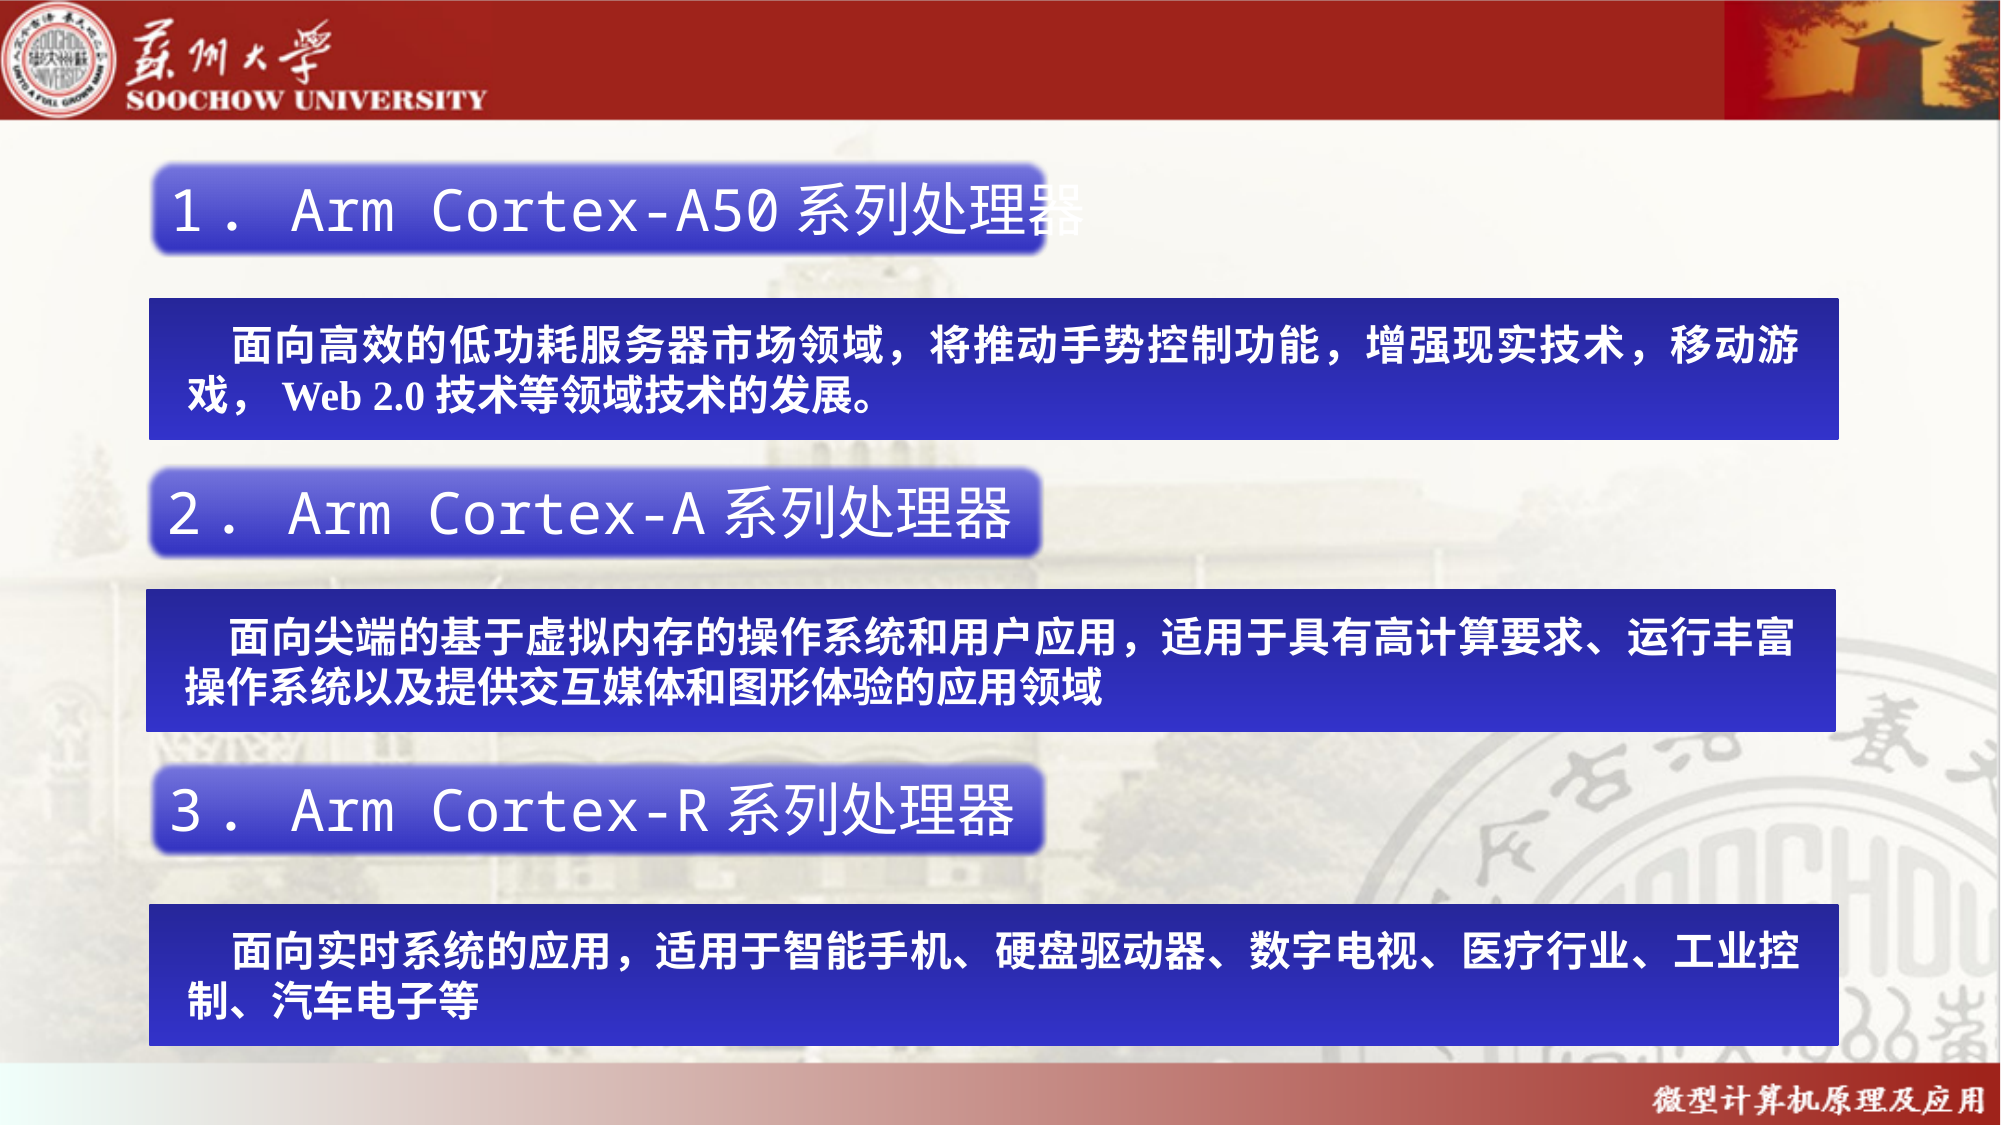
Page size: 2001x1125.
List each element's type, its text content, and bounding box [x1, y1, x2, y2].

text_box 3．Arm Cortex-R系列处理器 [158, 769, 1041, 851]
picture [0, 0, 2001, 1125]
text_box 面向实时系统的应用，适用于智能手机、硬盘驱动器、数字电视、医疗行业、工业控制、汽车电子等 [149, 904, 1839, 1046]
text_box 面向高效的低功耗服务器市场领域，将推动手势控制功能，增强现实技术，移动游戏，Web 2.0技术等领域技术的发展。 [149, 298, 1839, 440]
text_box 2．Arm Cortex-A系列处理器 [155, 472, 1038, 554]
text_box 面向尖端的基于虚拟内存的操作系统和用户应用，适用于具有高计算要求、运行丰富操作系统以及提供交互媒体和图形体验的应用领域 [146, 589, 1836, 732]
text_box 1．Arm Cortex-A50系列处理器 [159, 170, 1040, 249]
